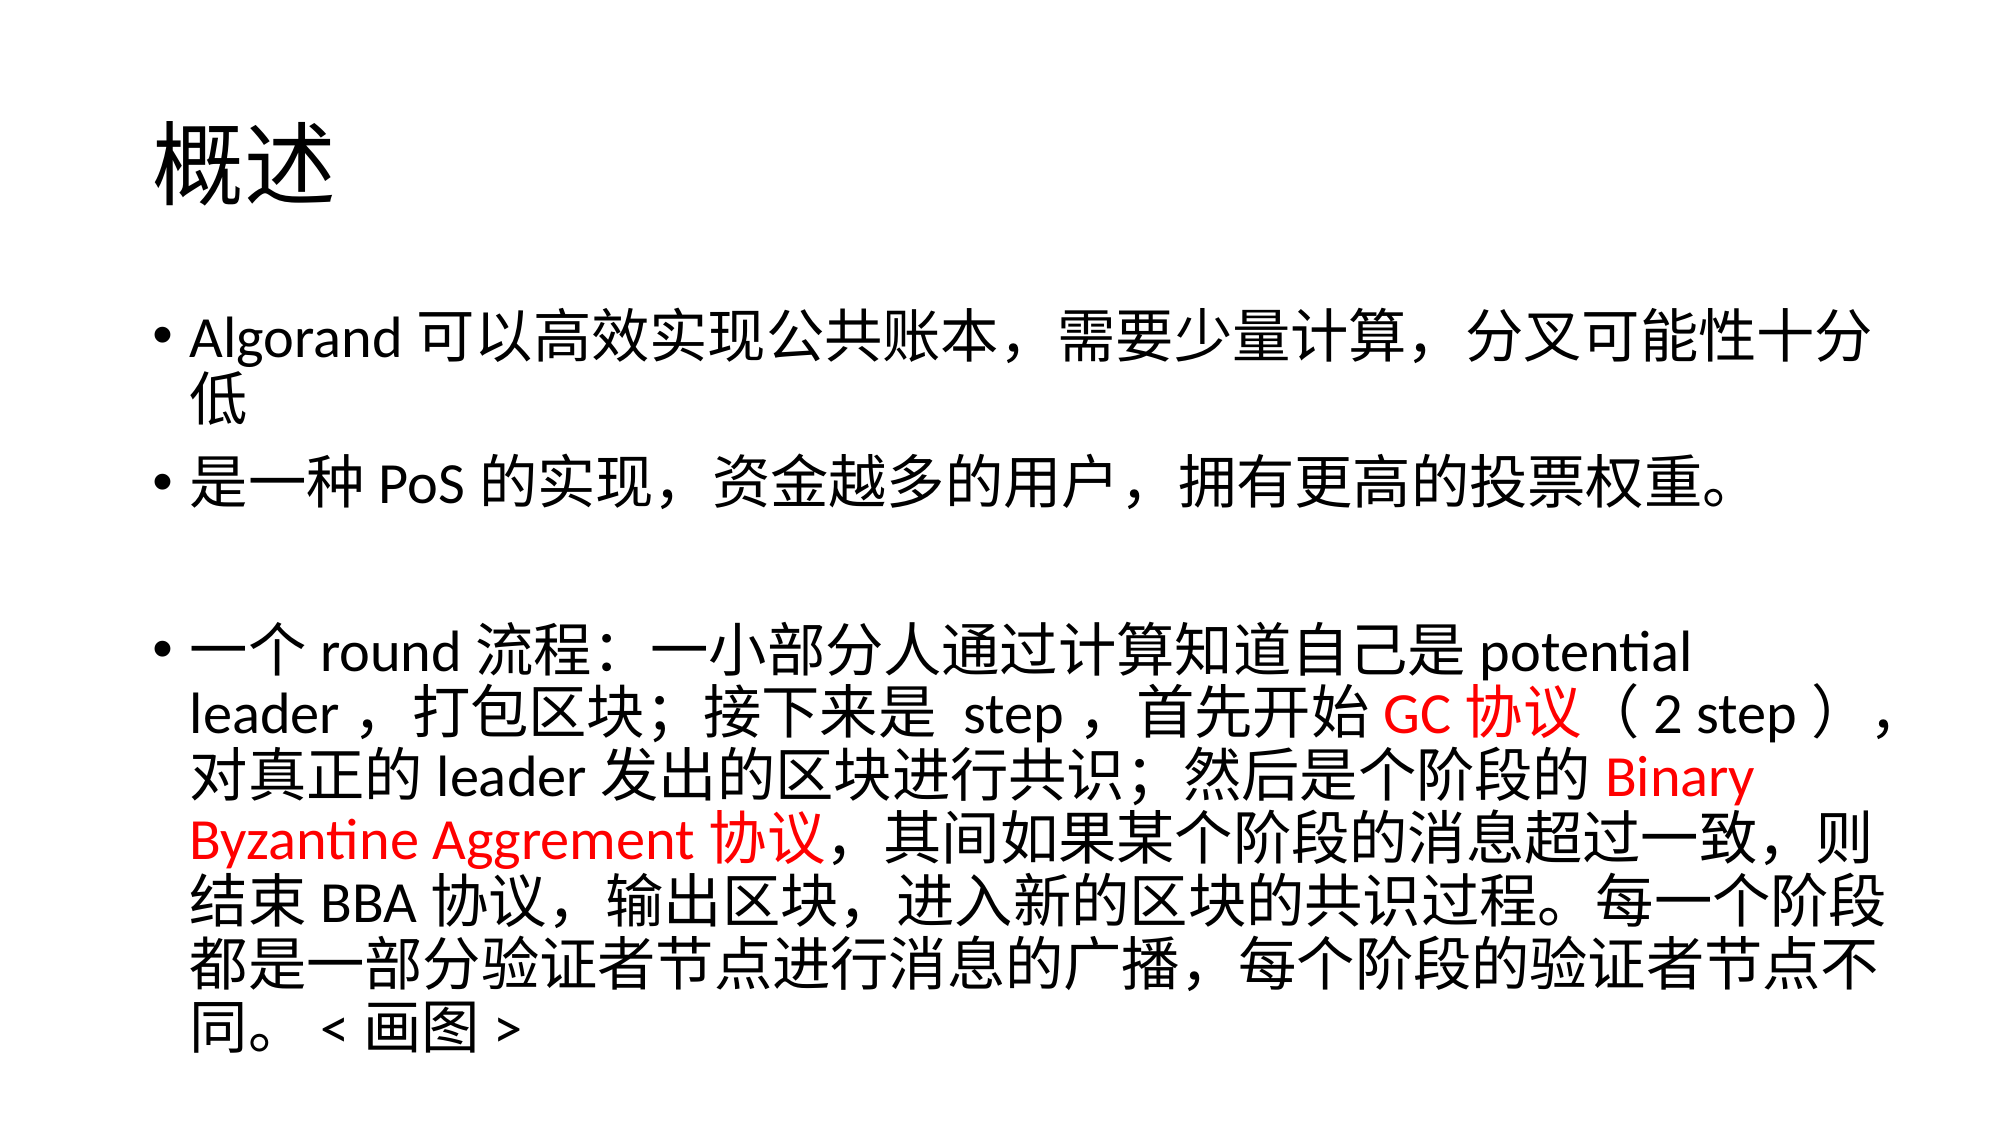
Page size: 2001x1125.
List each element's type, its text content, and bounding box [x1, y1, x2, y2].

title 概述 [137, 59, 1863, 278]
